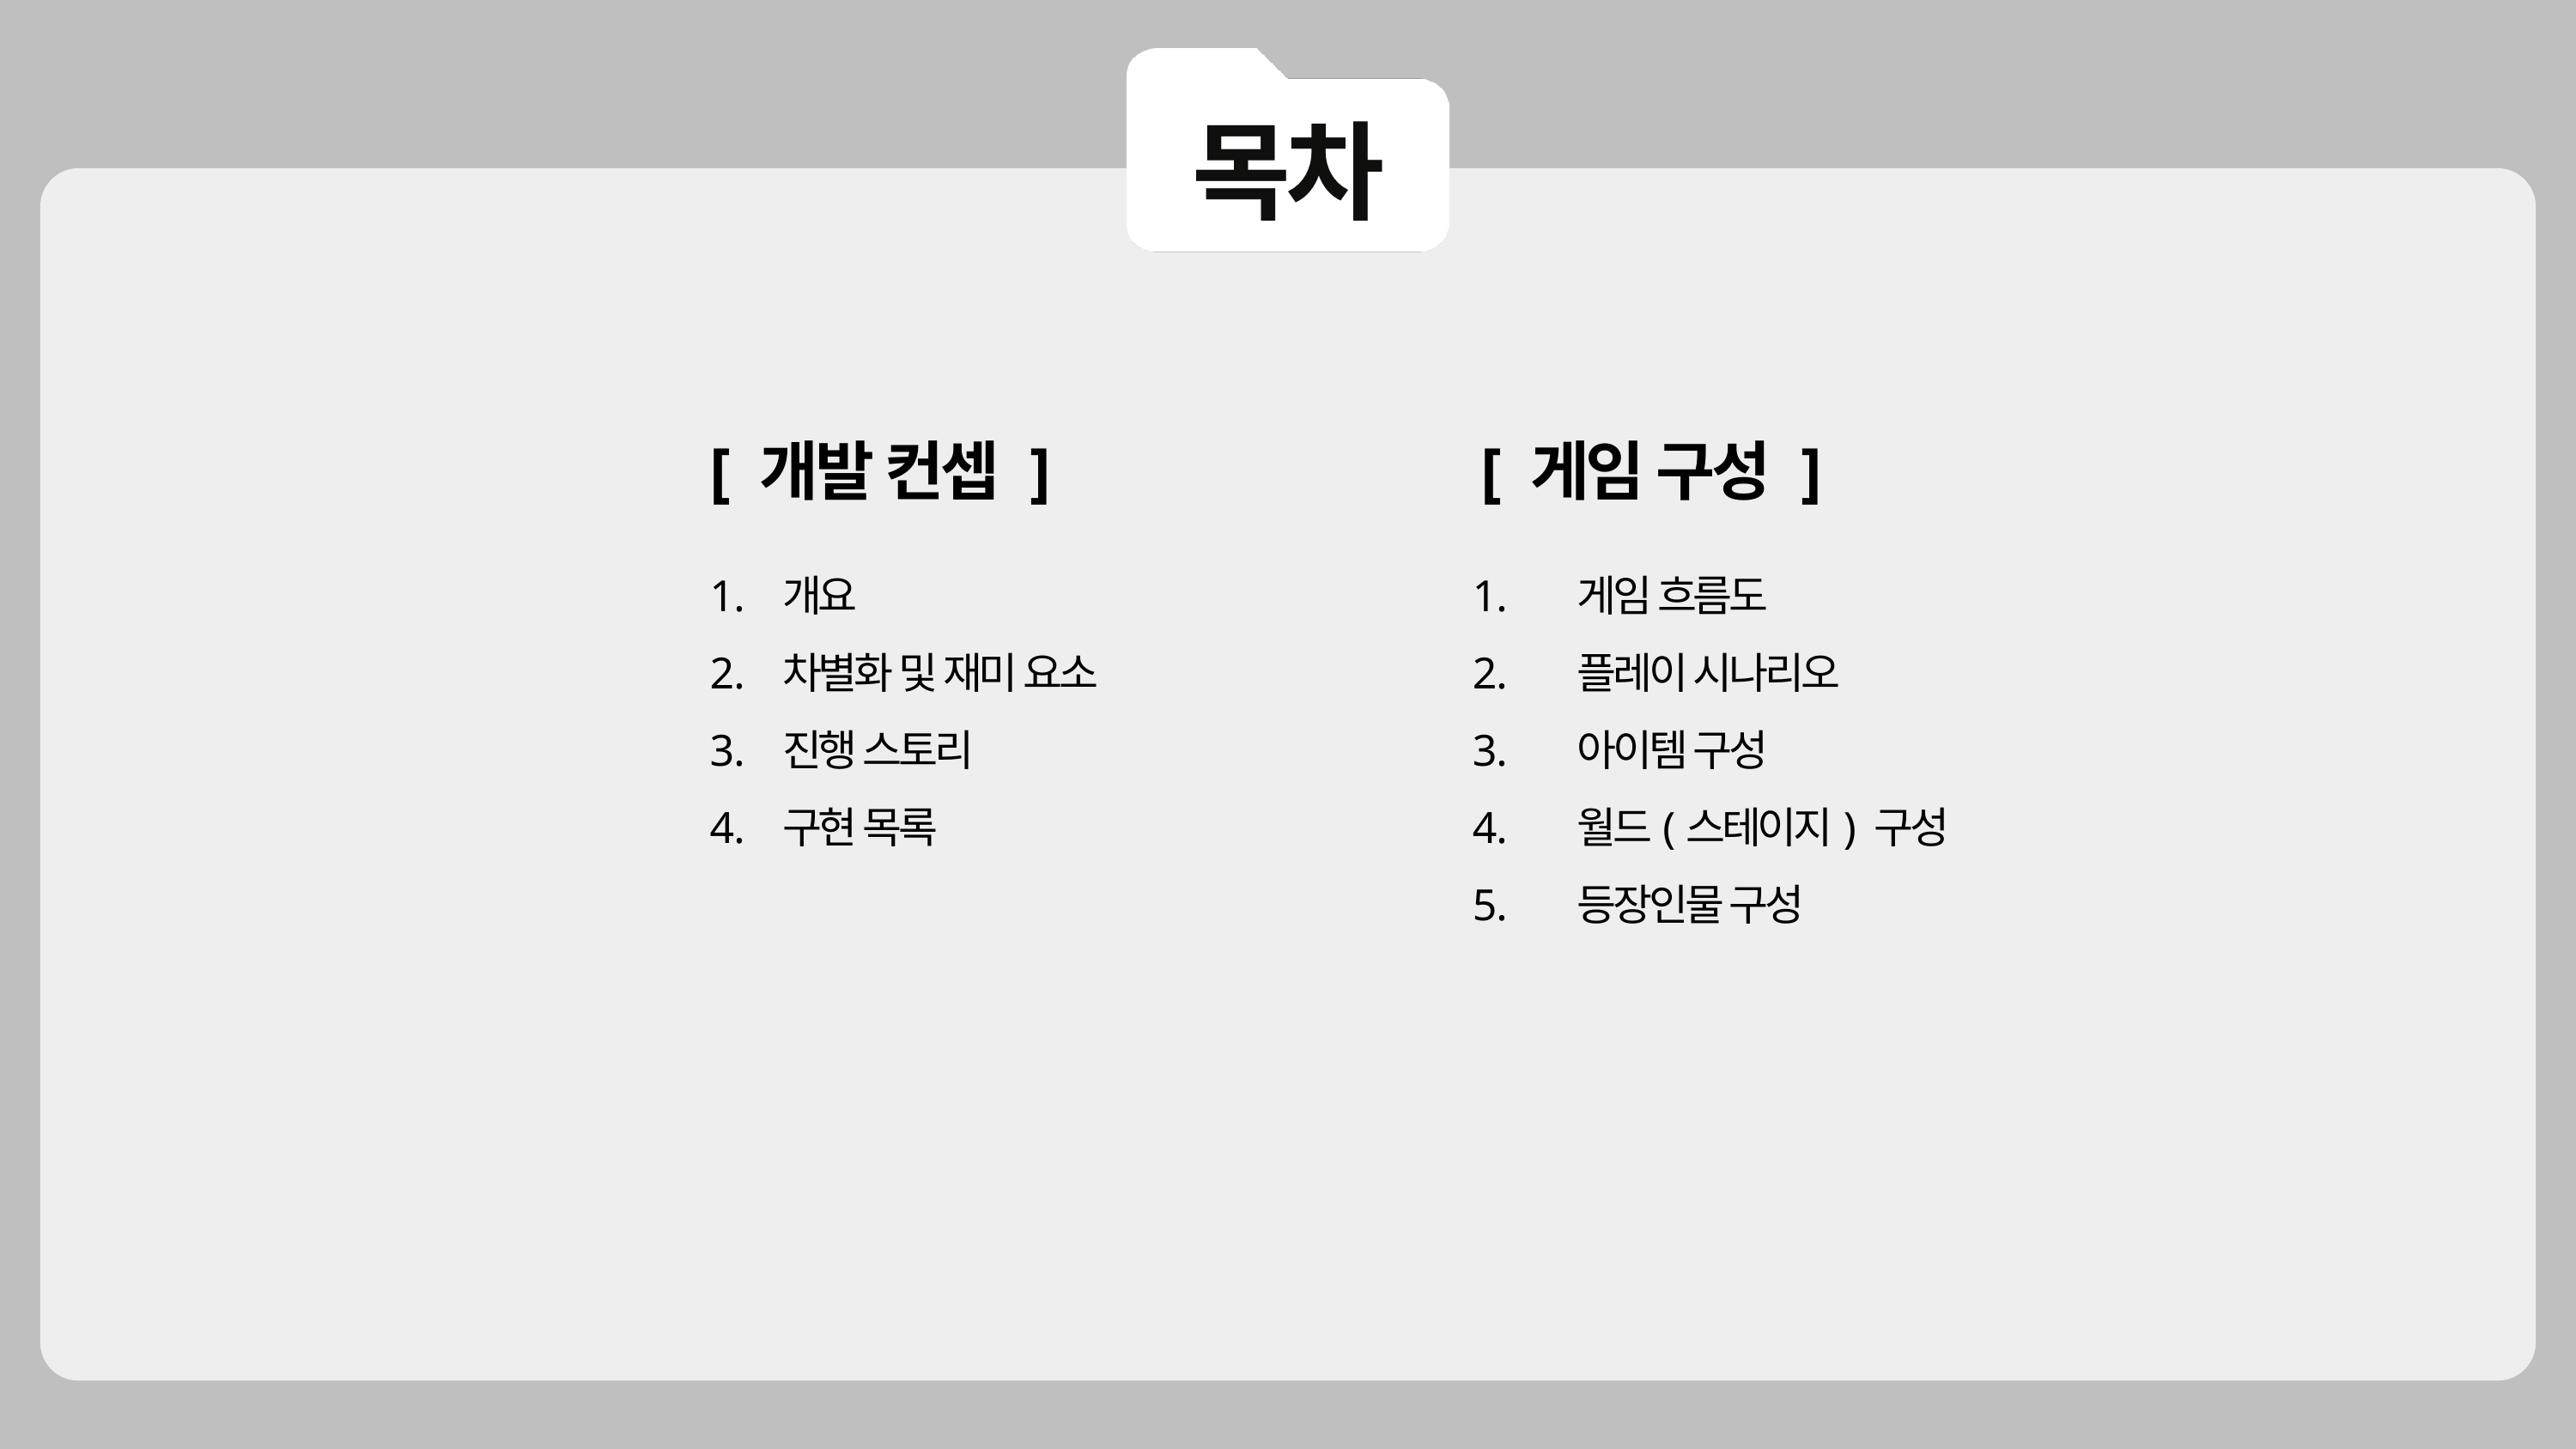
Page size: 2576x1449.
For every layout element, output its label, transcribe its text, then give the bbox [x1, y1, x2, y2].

text_box 게임 흐름도 플레이 시나리오 아이템 구성 월드(스테이지) 구성 등장인물 구성 [1459, 536, 2087, 936]
text_box 개요 차별화 및 재미 요소 진행 스토리 구현 목록 [696, 536, 1194, 858]
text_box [696, 423, 1880, 515]
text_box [1126, 47, 1450, 252]
text_box [38, 166, 2538, 1383]
